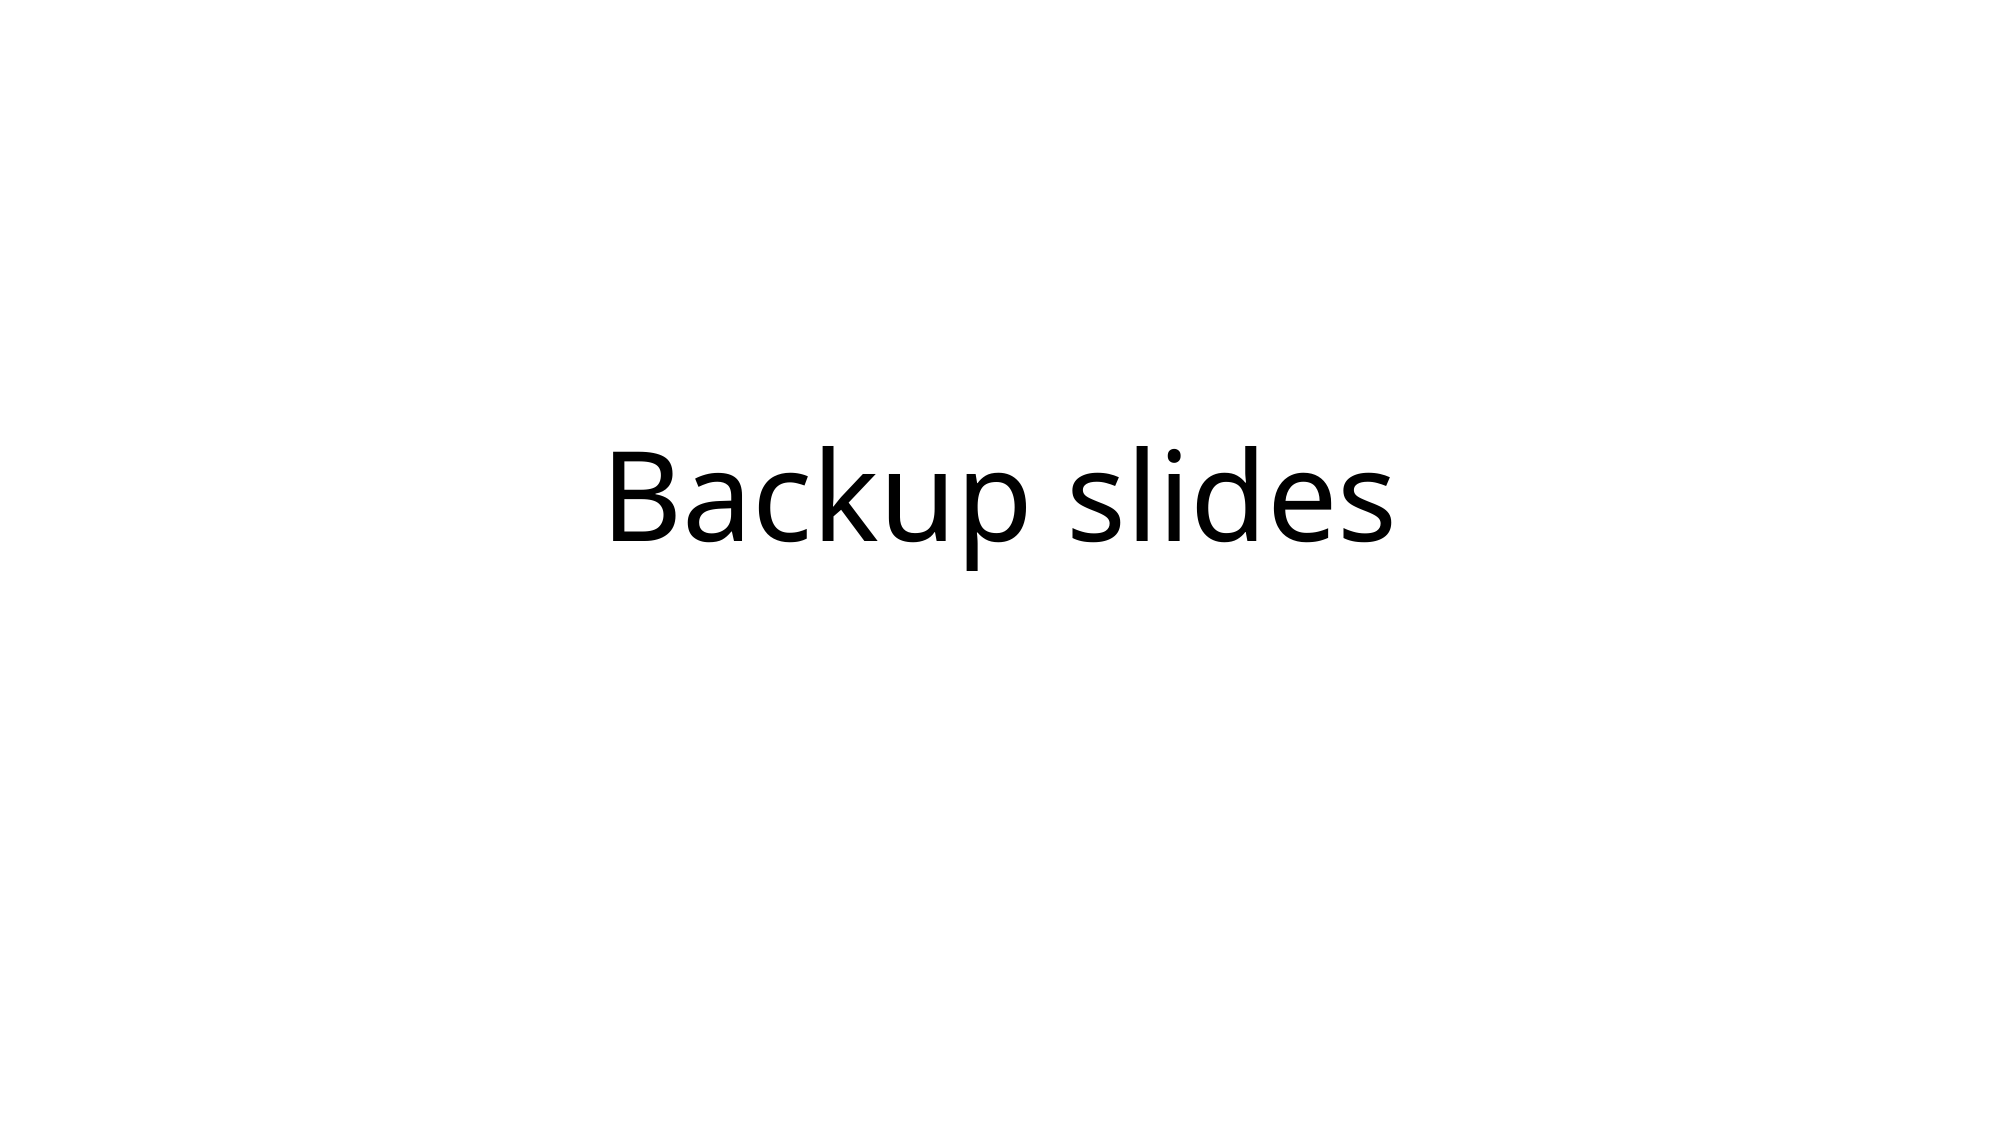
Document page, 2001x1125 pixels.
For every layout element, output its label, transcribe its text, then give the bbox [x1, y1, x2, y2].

title Backup slides [249, 184, 1750, 576]
